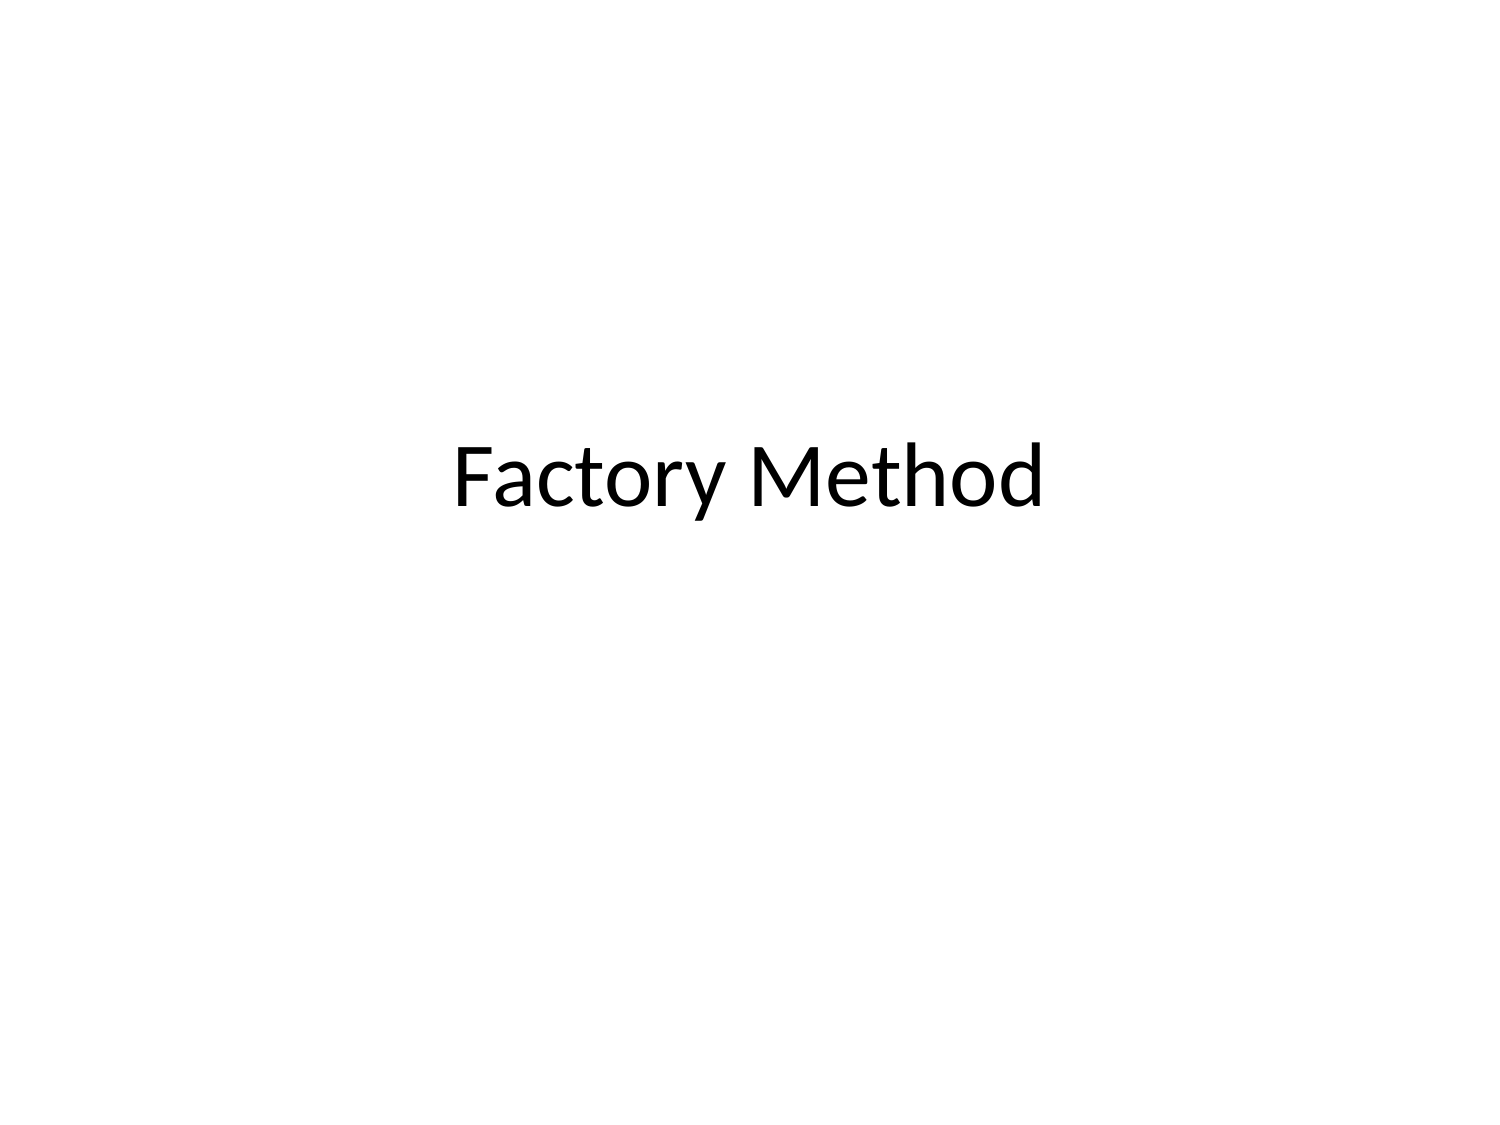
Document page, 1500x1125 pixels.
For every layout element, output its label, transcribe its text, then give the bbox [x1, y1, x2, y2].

title Factory Method [112, 349, 1388, 591]
